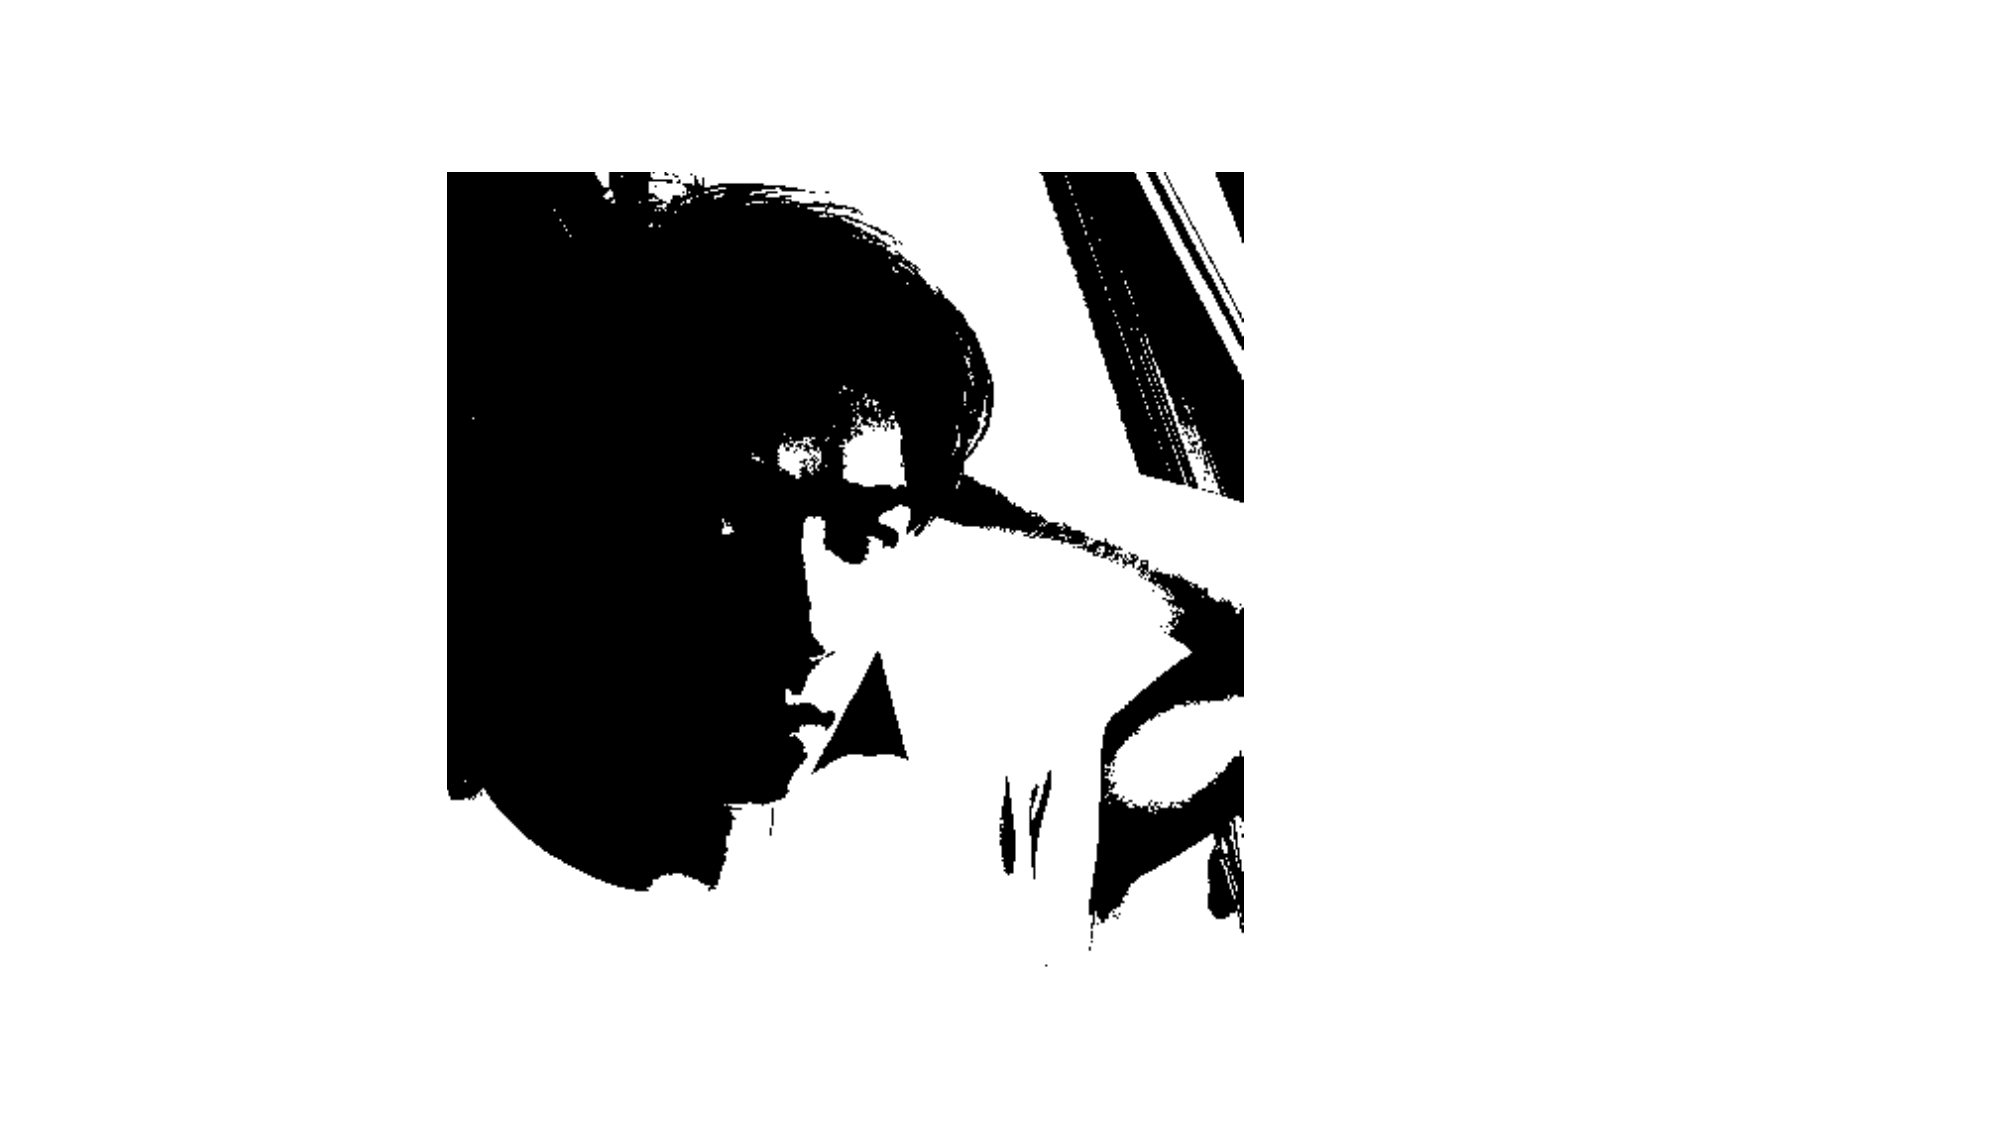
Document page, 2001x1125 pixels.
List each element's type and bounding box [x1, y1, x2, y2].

text_box [447, 171, 1244, 969]
